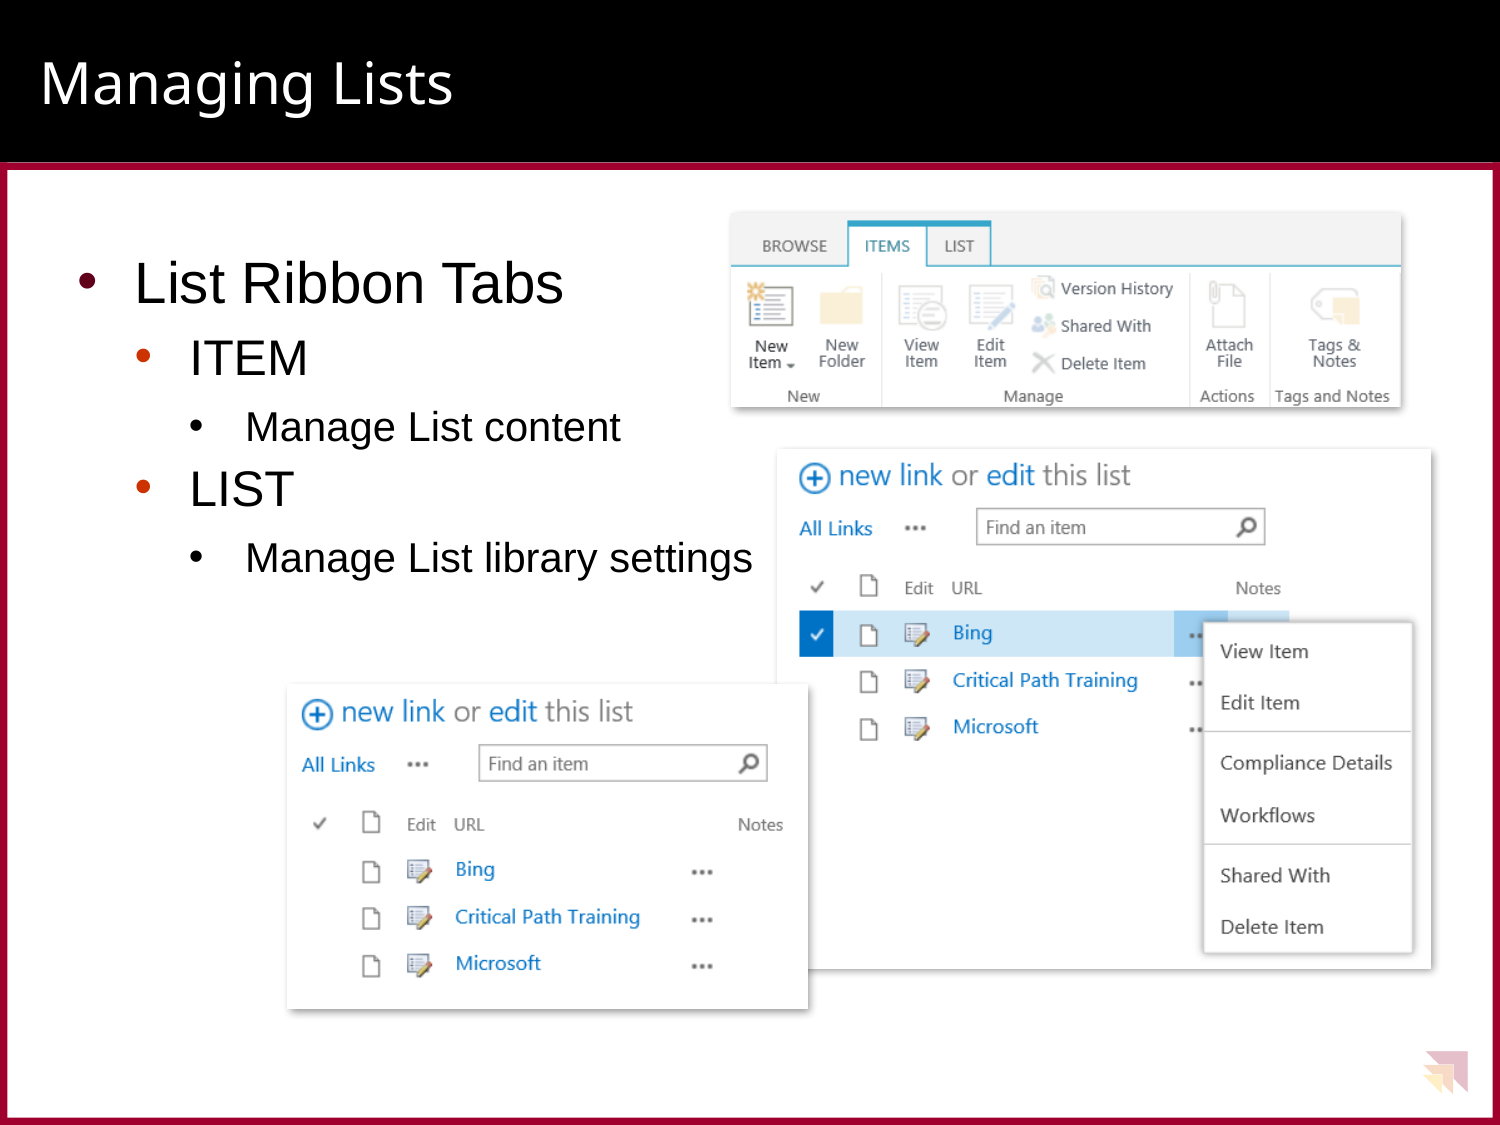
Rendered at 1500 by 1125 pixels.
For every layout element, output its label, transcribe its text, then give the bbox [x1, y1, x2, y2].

title Managing Lists [24, 12, 1438, 150]
picture [287, 449, 1431, 1010]
picture [730, 212, 1401, 408]
list List Ribbon Tabs ITEM Manage List content LIST Manage List library settings [62, 237, 1438, 1088]
